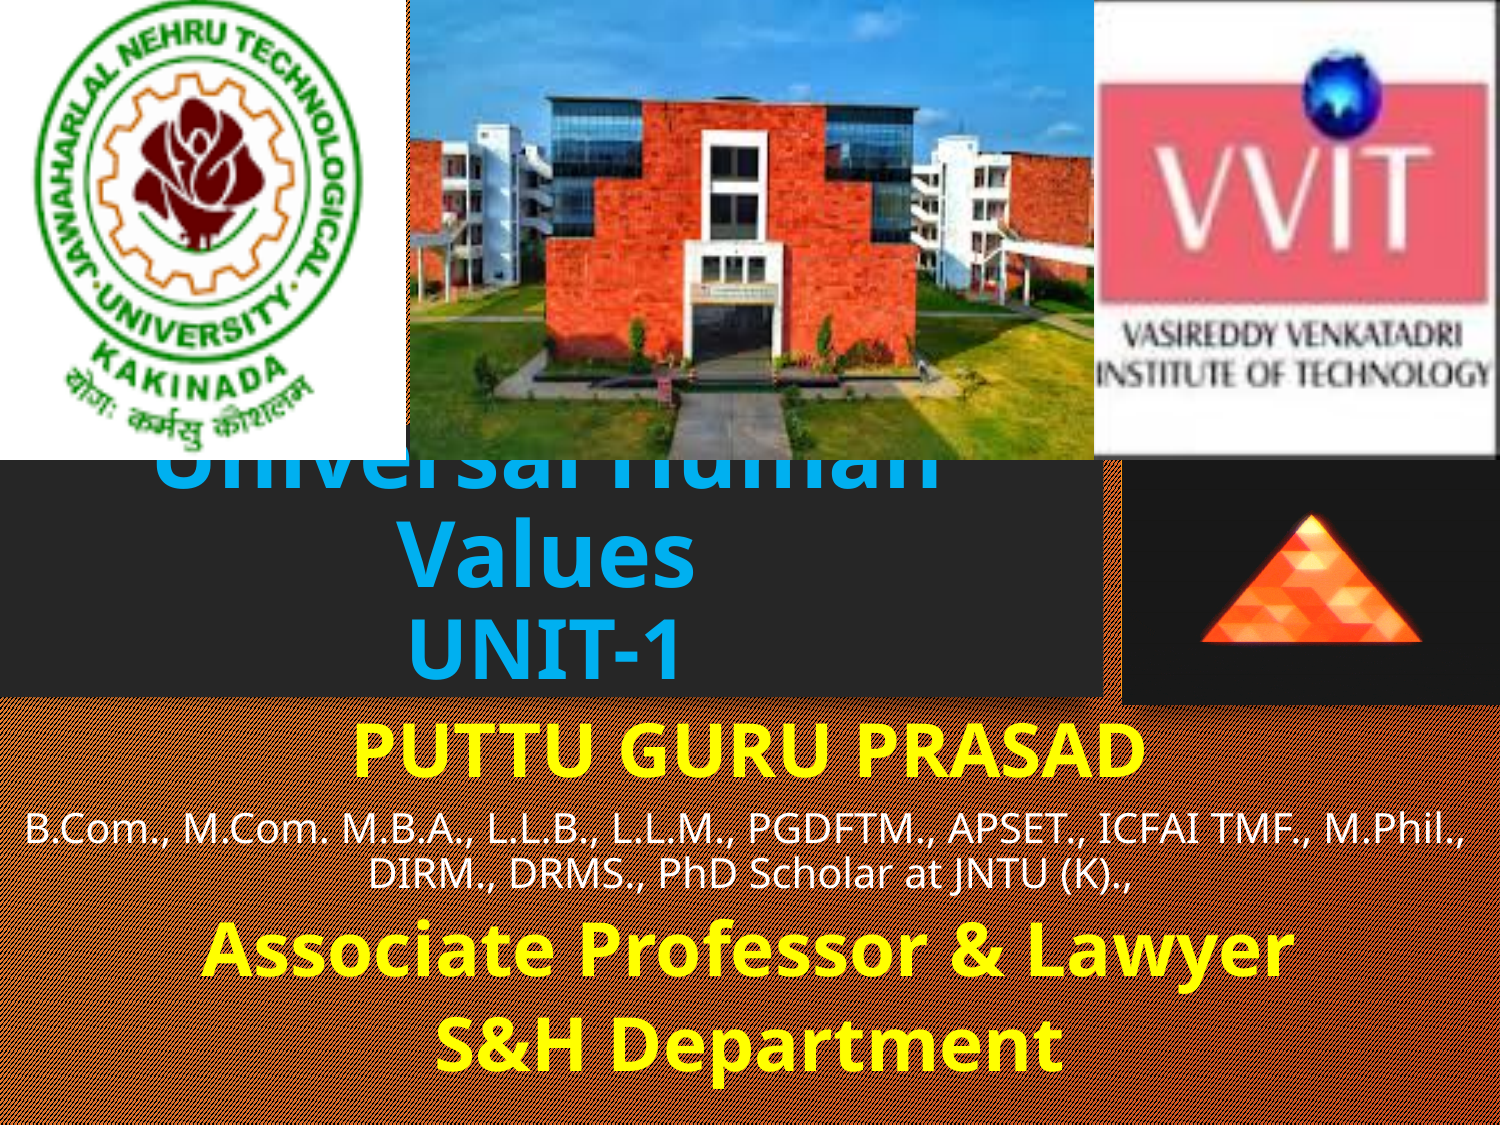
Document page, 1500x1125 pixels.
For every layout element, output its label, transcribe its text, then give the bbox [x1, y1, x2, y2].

picture [0, 0, 1500, 706]
title Universal Human Values UNIT-1 [0, 450, 1094, 705]
subtitle PUTTU GURU PRASAD B.Com., M.Com. M.B.A., L.L.B., L.L.M., PGDFTM., APSET., ICFAI TMF., M.Phil., DIRM., DRMS., PhD Scholar at JNTU (K)., Associate Professor & Lawyer S&H Department [0, 705, 1500, 1116]
picture [0, 1116, 1500, 1125]
